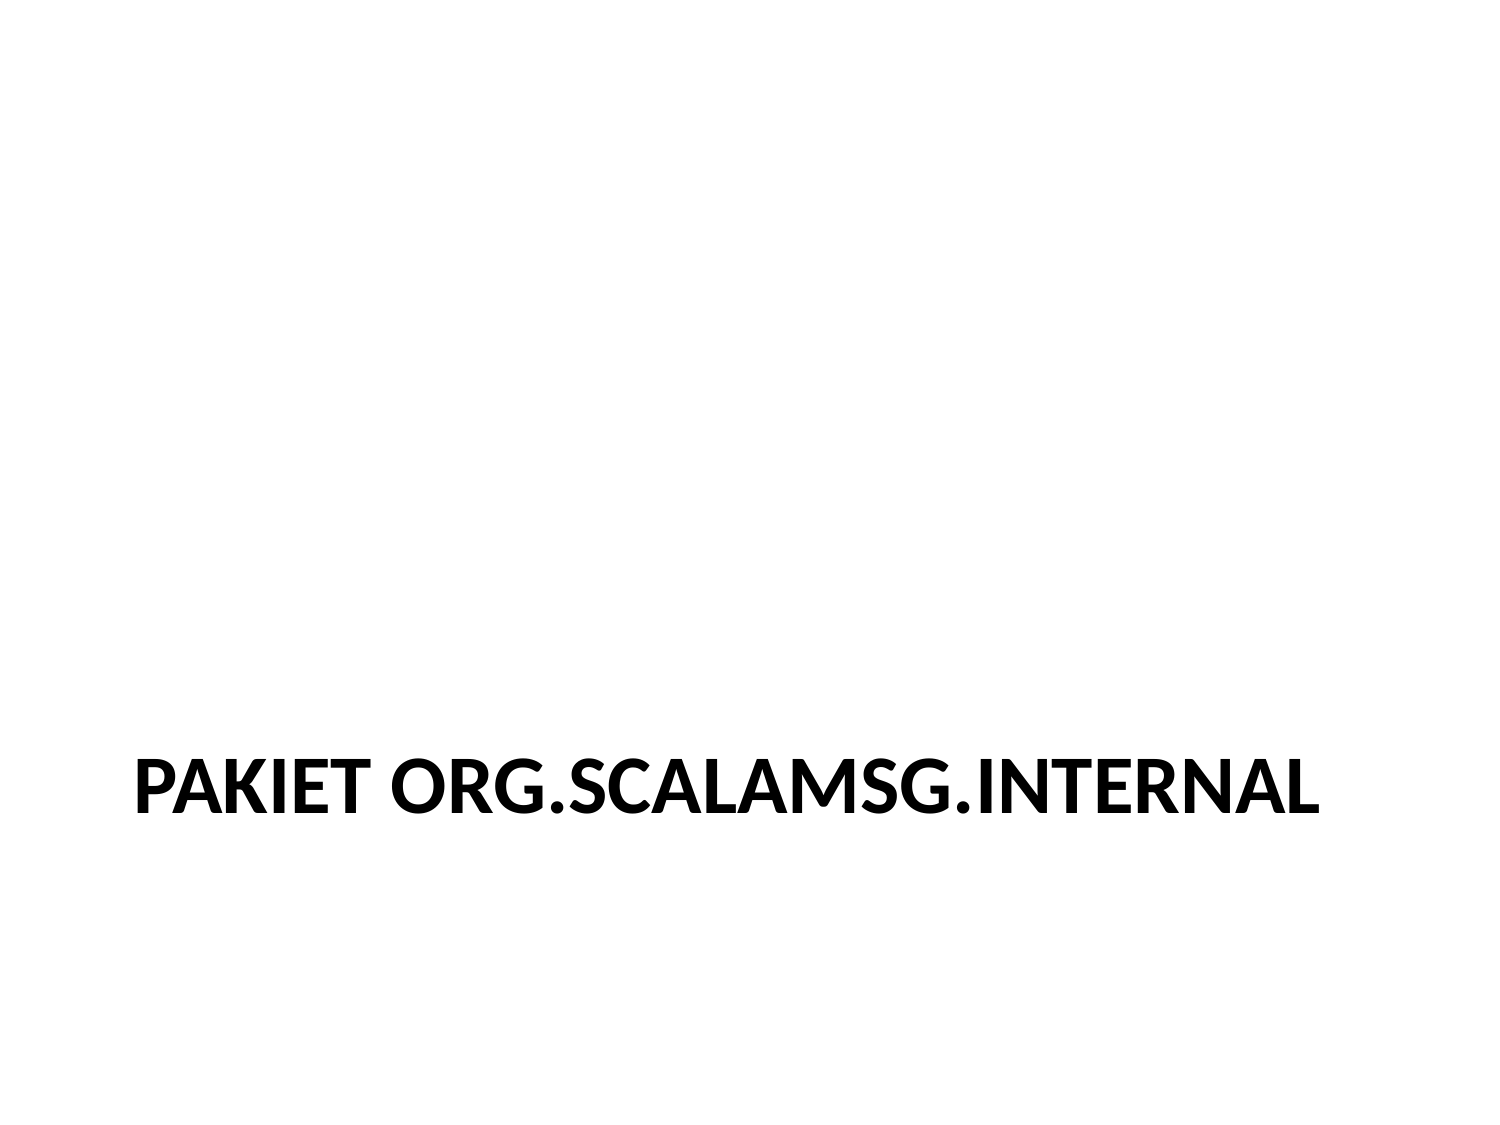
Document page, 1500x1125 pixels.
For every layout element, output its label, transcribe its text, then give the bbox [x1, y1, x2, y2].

title Pakiet org.scalamsg.internal [118, 722, 1394, 947]
